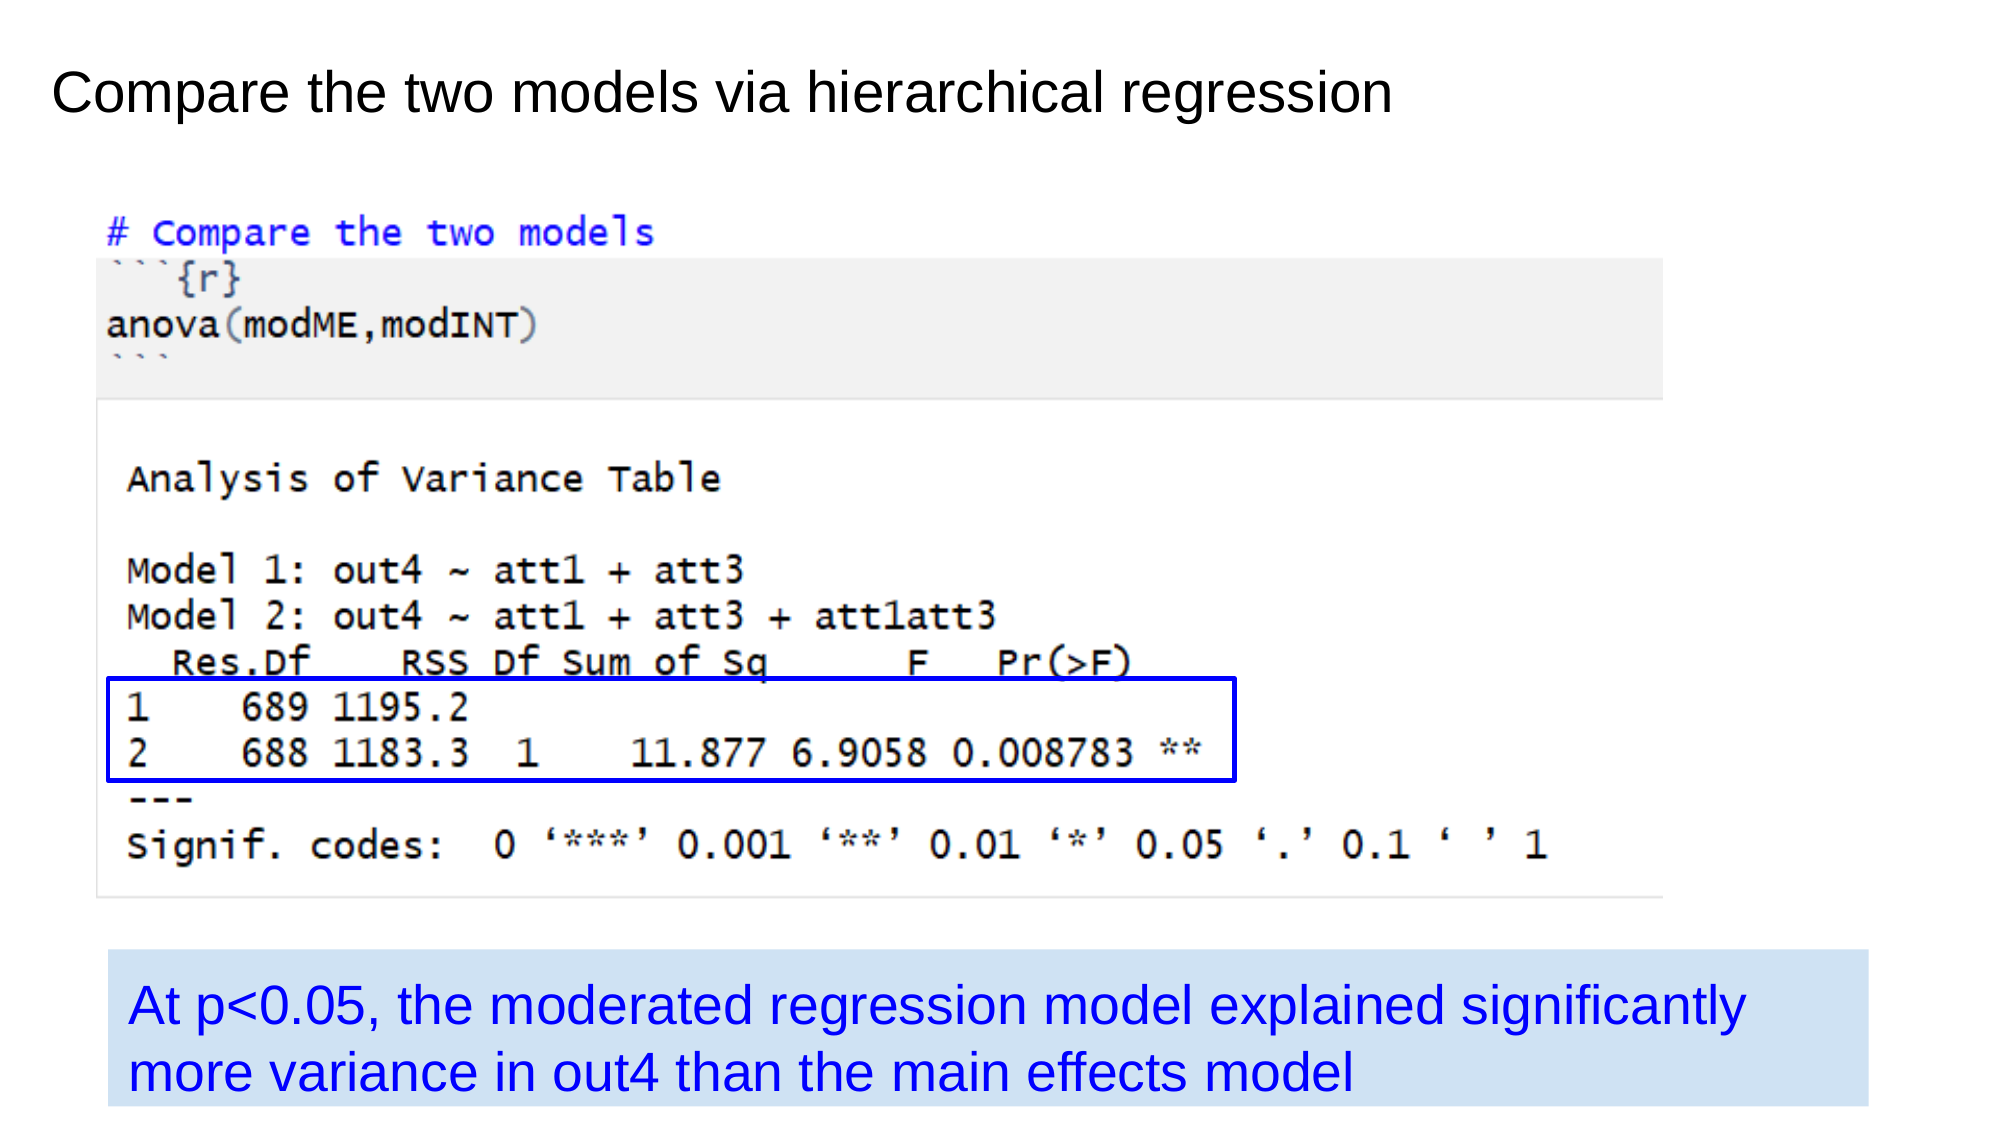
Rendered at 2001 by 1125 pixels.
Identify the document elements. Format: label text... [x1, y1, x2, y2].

text_box At p<0.05, the moderated regression model explained significantly more variance in out4 than the main effects model [108, 949, 1869, 1107]
picture [96, 194, 1664, 906]
title Compare the two models via hierarchical regression [31, 34, 1895, 160]
